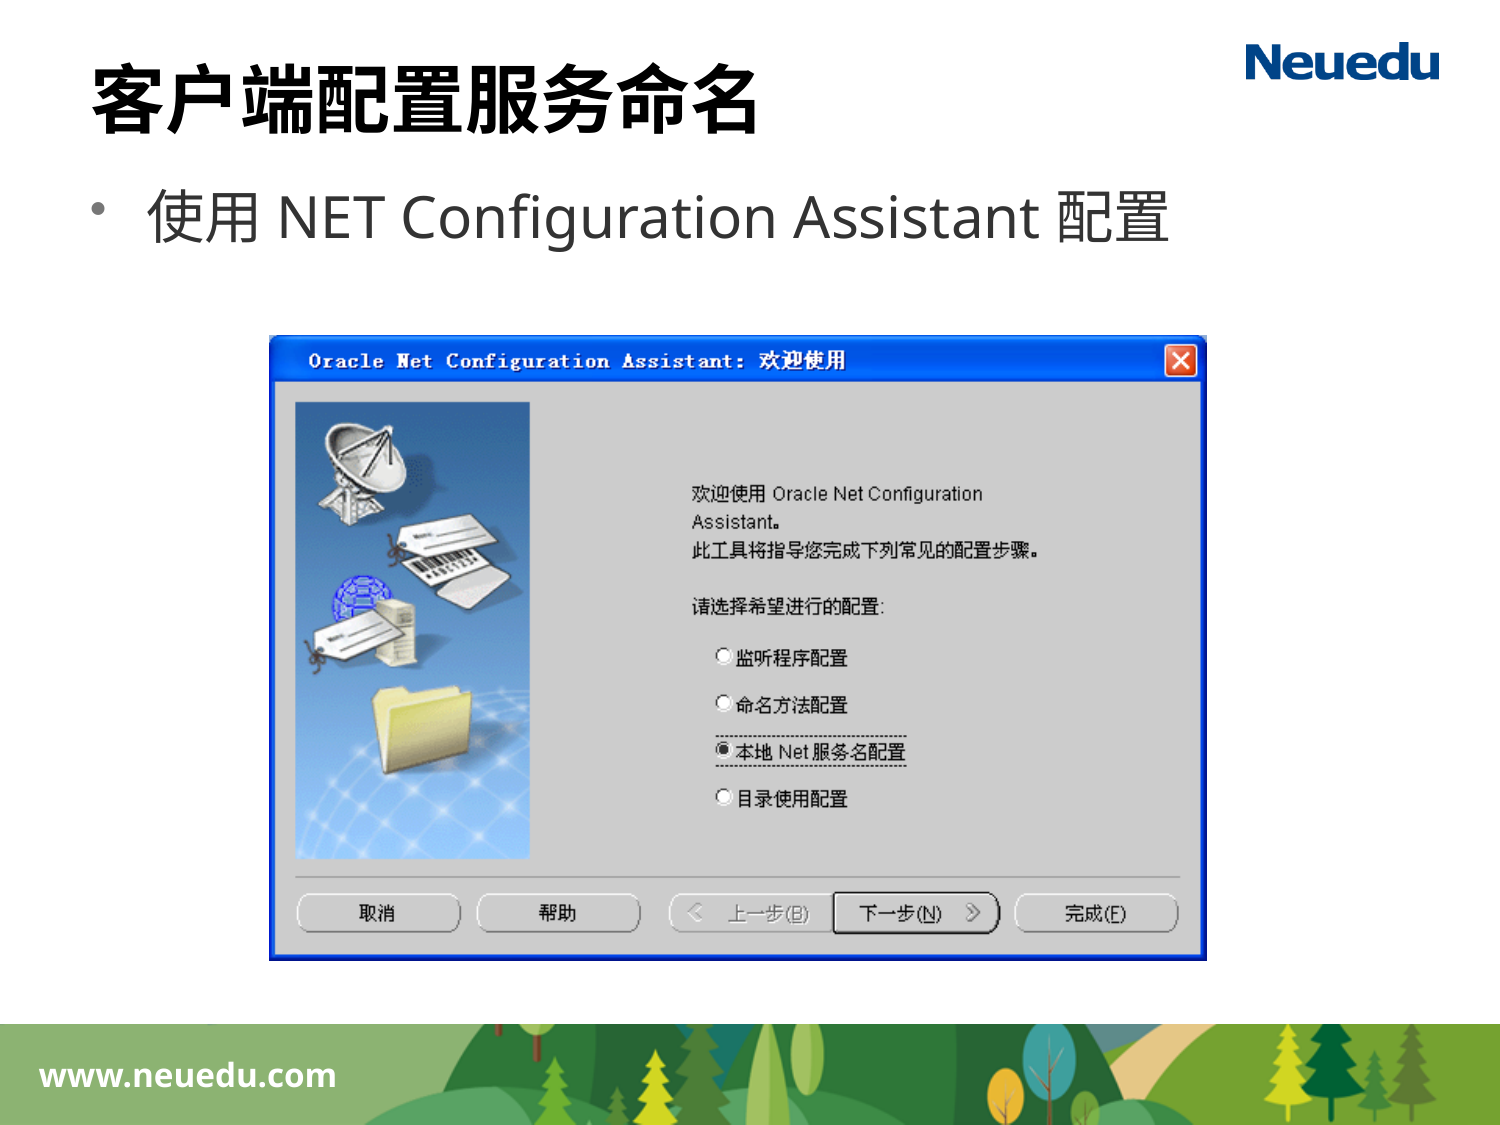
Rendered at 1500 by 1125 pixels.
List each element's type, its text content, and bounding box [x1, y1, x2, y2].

picture [0, 1024, 1500, 1125]
title 客户端配置服务命名 [75, 45, 1425, 150]
list 使用NET Configuration Assistant配置 [75, 172, 1412, 988]
picture [269, 335, 1208, 962]
picture [1246, 42, 1439, 80]
